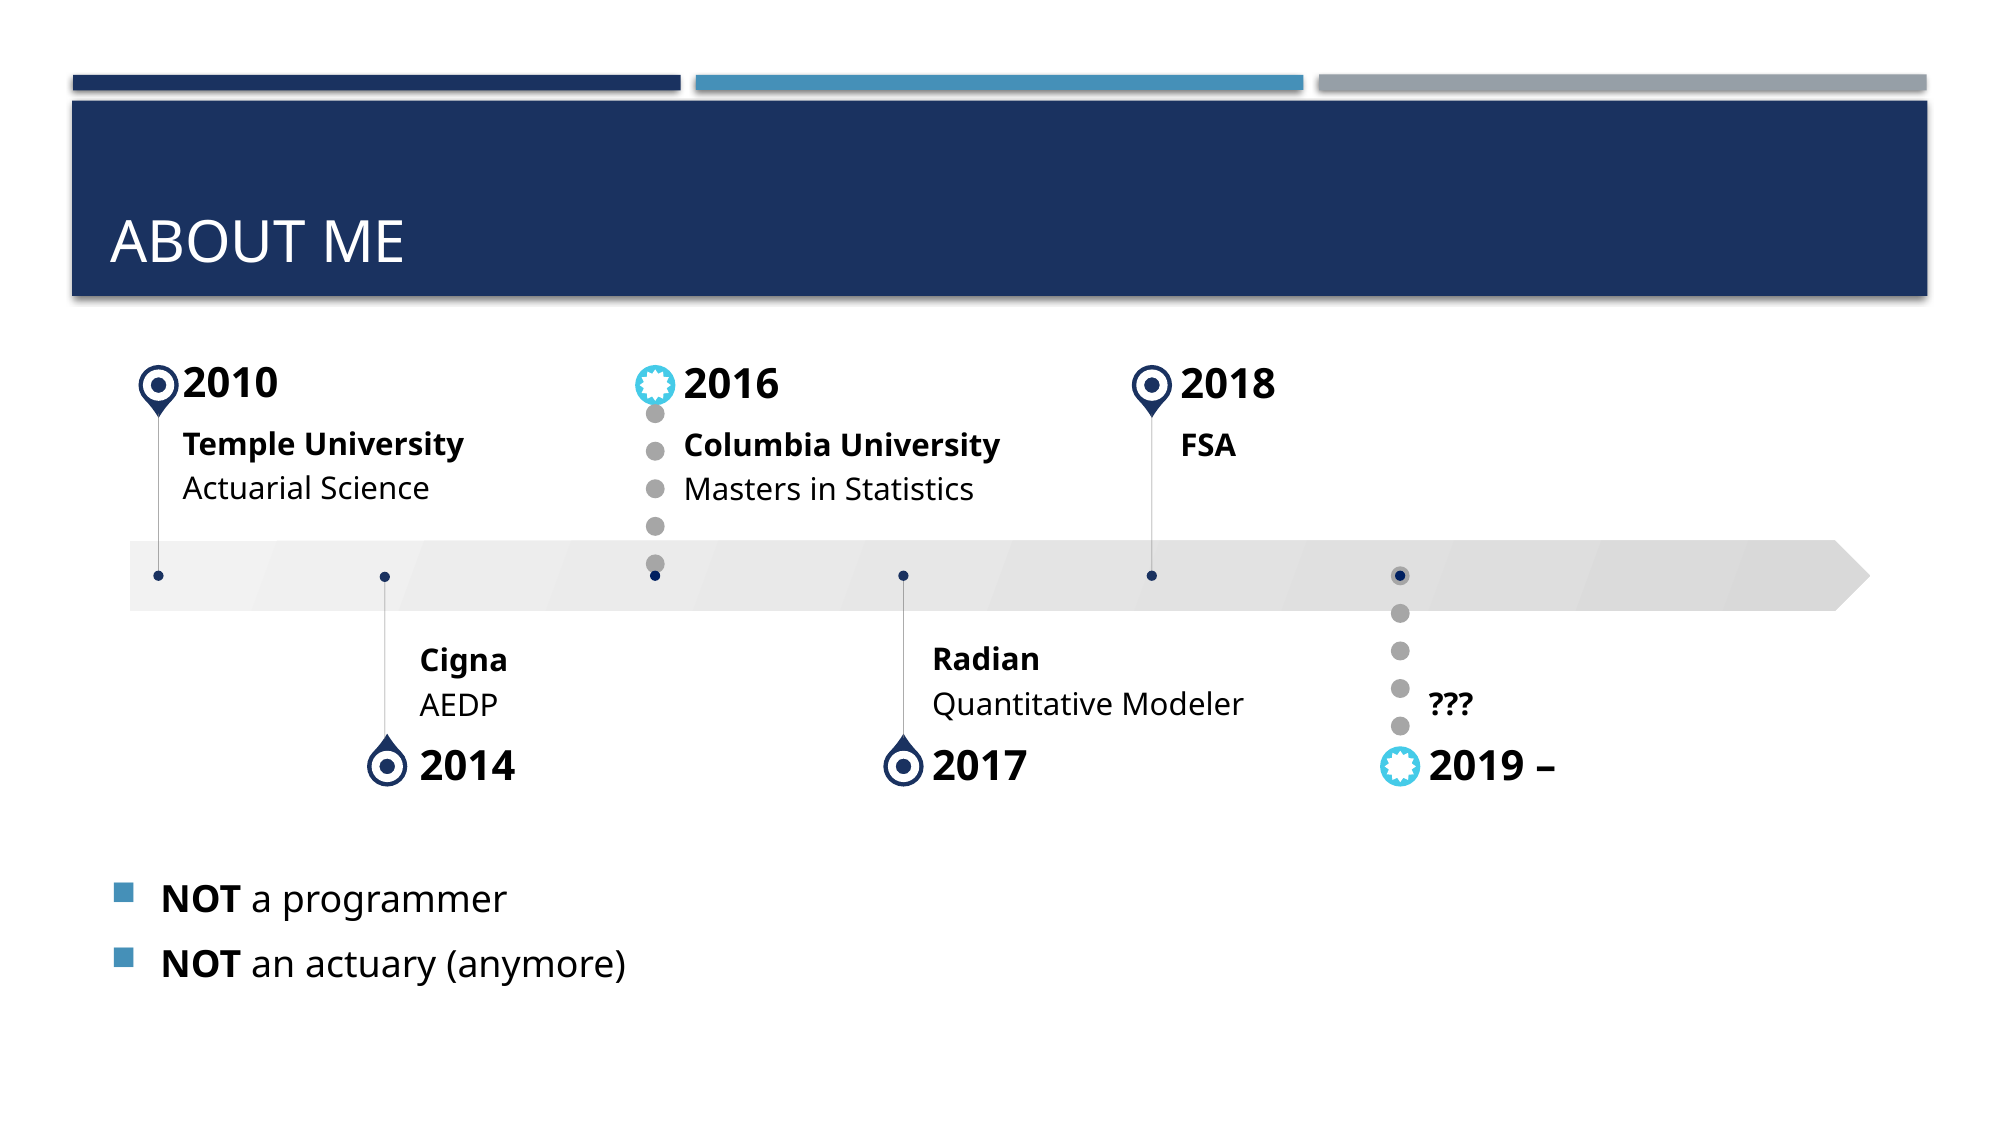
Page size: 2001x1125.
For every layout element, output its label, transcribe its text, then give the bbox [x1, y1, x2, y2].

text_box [129, 301, 1871, 851]
title About me [95, 115, 1905, 282]
list NOT a programmer NOT an actuary (anymore) [95, 802, 1905, 1074]
